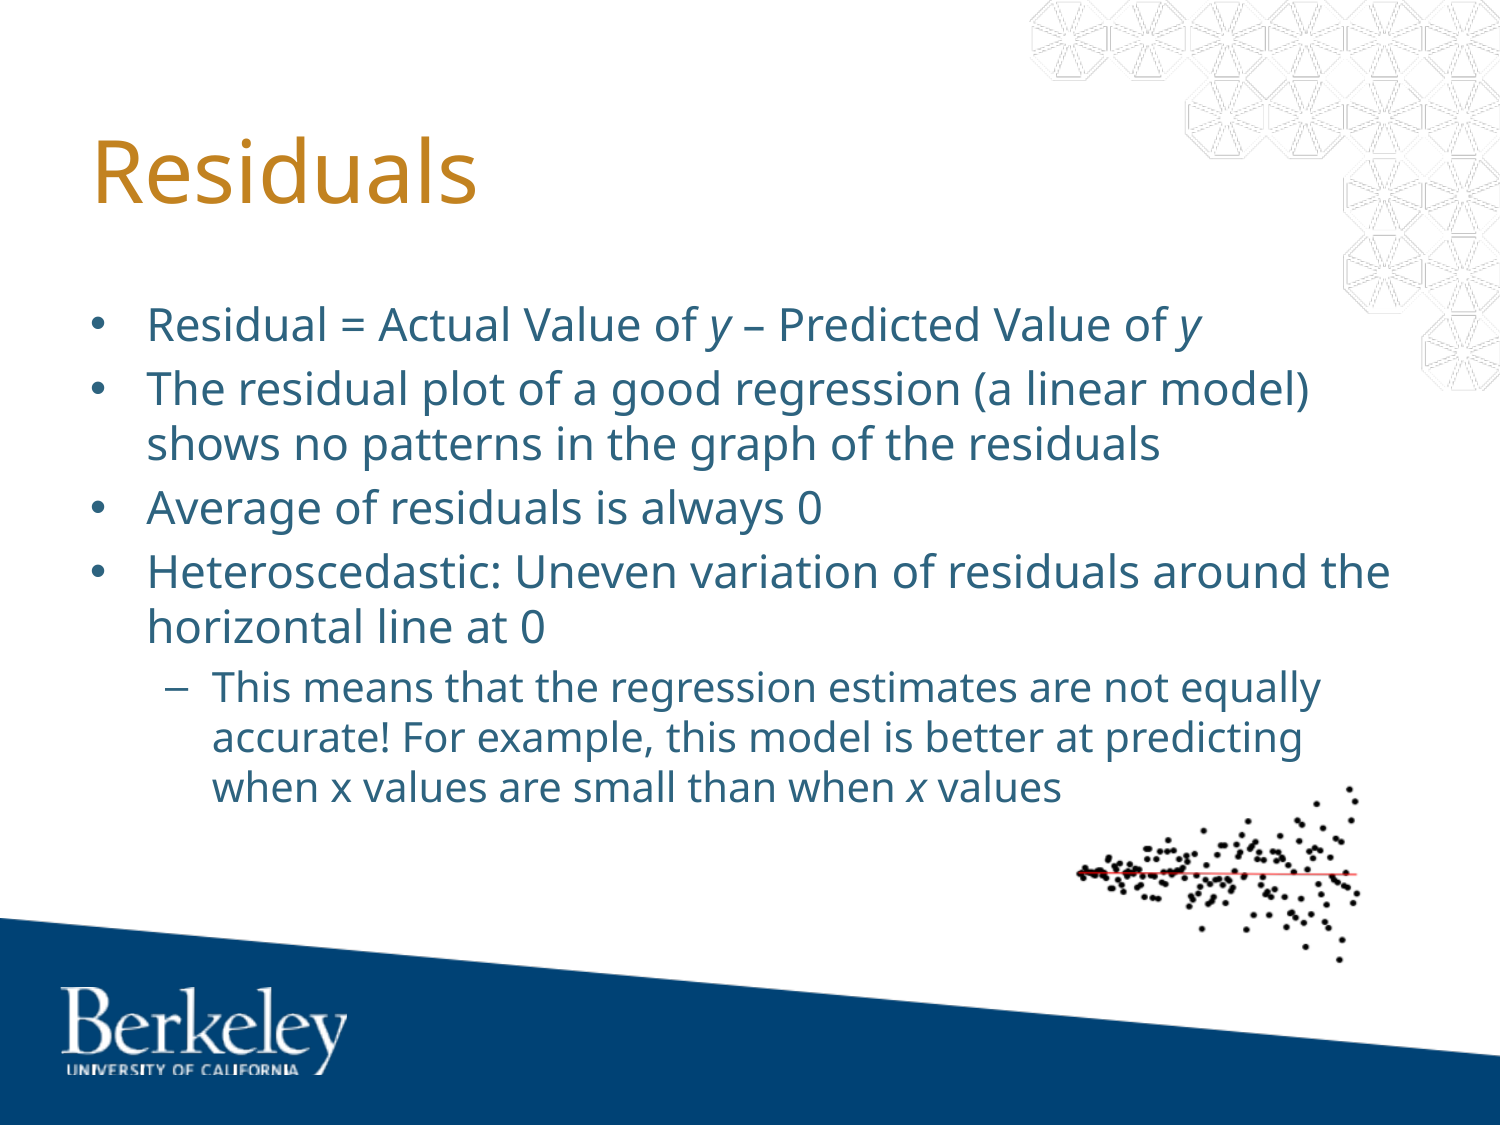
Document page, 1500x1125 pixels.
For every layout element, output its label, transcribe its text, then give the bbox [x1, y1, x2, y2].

picture [1064, 768, 1386, 988]
title Residuals [75, 73, 1435, 263]
list Residual = Actual Value of y – Predicted Value of y The residual plot of a good regression (a linear model) shows no patterns in the graph of the residuals Average of residuals is always 0 Heteroscedastic: Uneven variation of residuals around the horizontal line at 0 This means that the regression estimates are not equally accurate! For example, this model is better at predicting when x values are small than when x values are large: [75, 288, 1435, 893]
